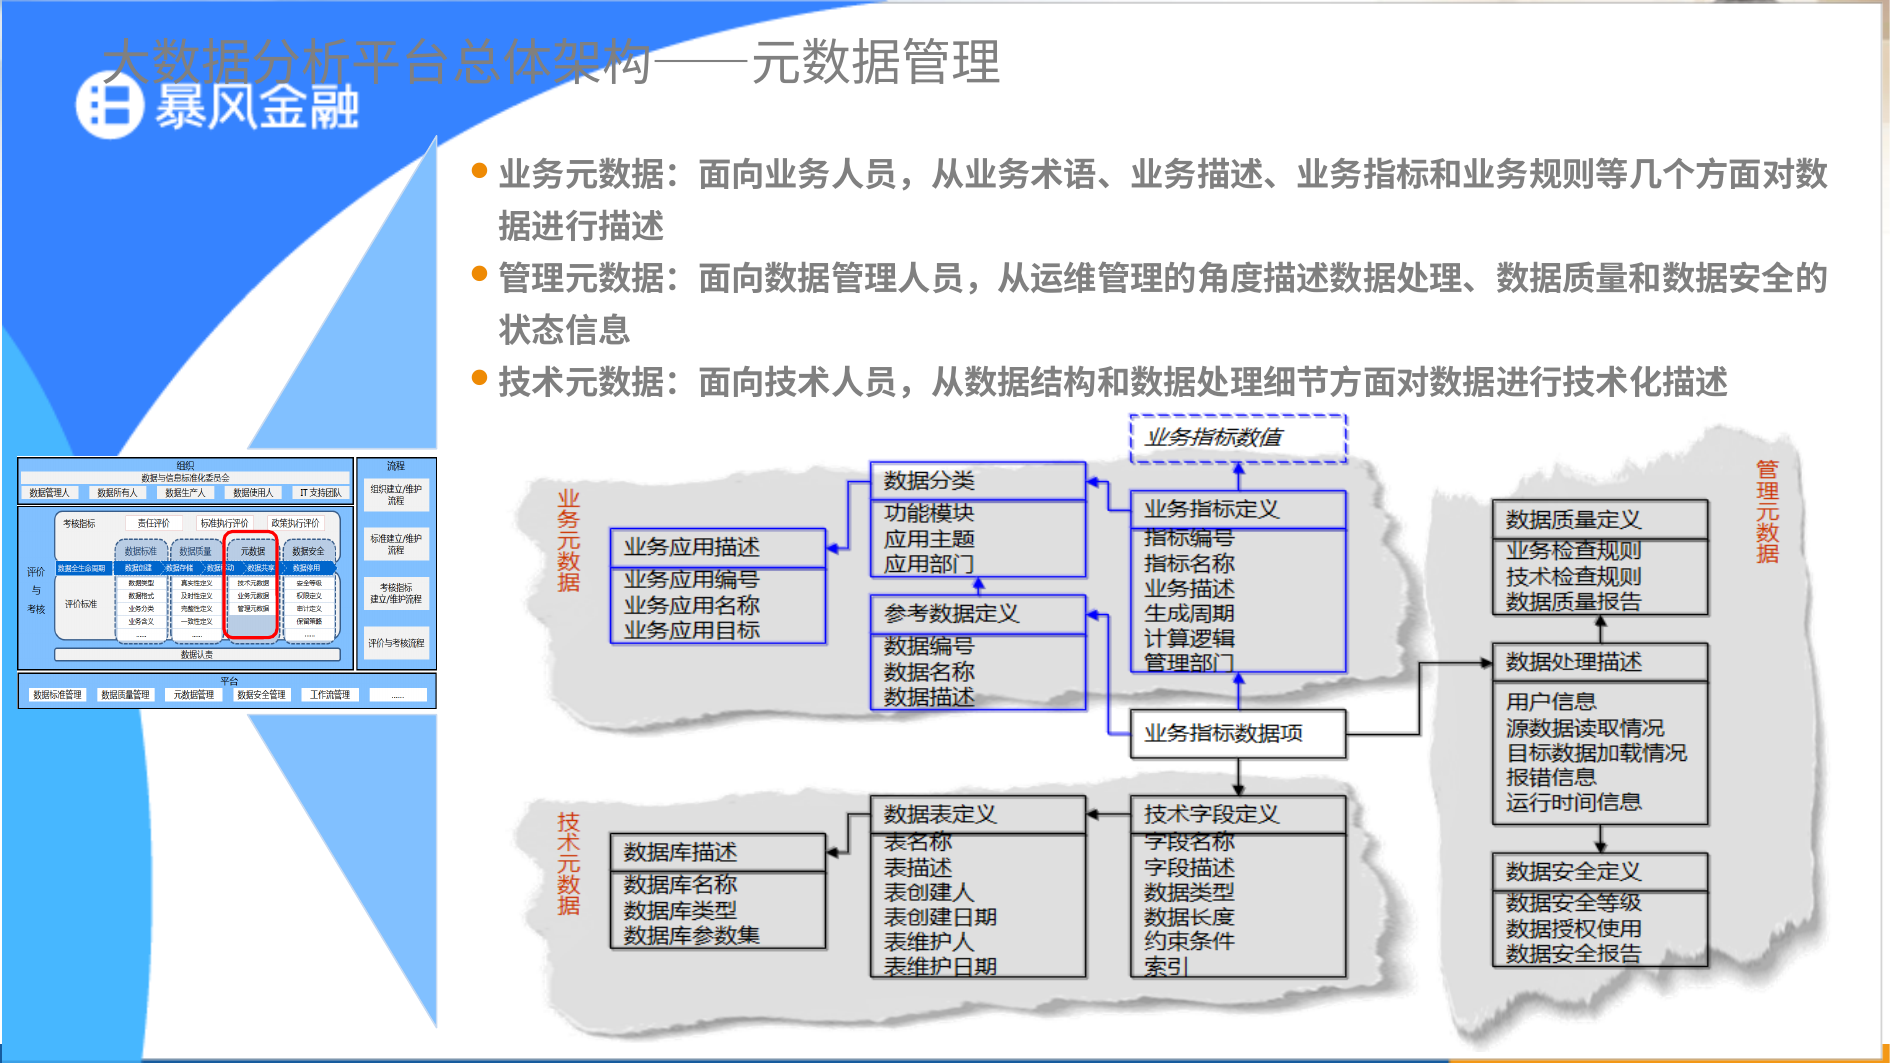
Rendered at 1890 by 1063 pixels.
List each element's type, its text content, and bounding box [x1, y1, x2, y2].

title 大数据分析平台总体架构——元数据管理 [87, 23, 1421, 85]
text_box [248, 715, 437, 1028]
text_box [247, 135, 437, 449]
picture [0, 0, 1890, 1063]
text_box 业务元数据：面向业务人员，从业务术语、业务描述、业务指标和业务规则等几个方面对数据进行描述 管理元数据：面向数据管理人员，从运维管理的角度描述数据处理、数据质量和数据安全的状态信息 技术元数据：面向技术人员，从数据结构和数据处理细节方面对数据进行技术化描述 [463, 135, 1843, 411]
